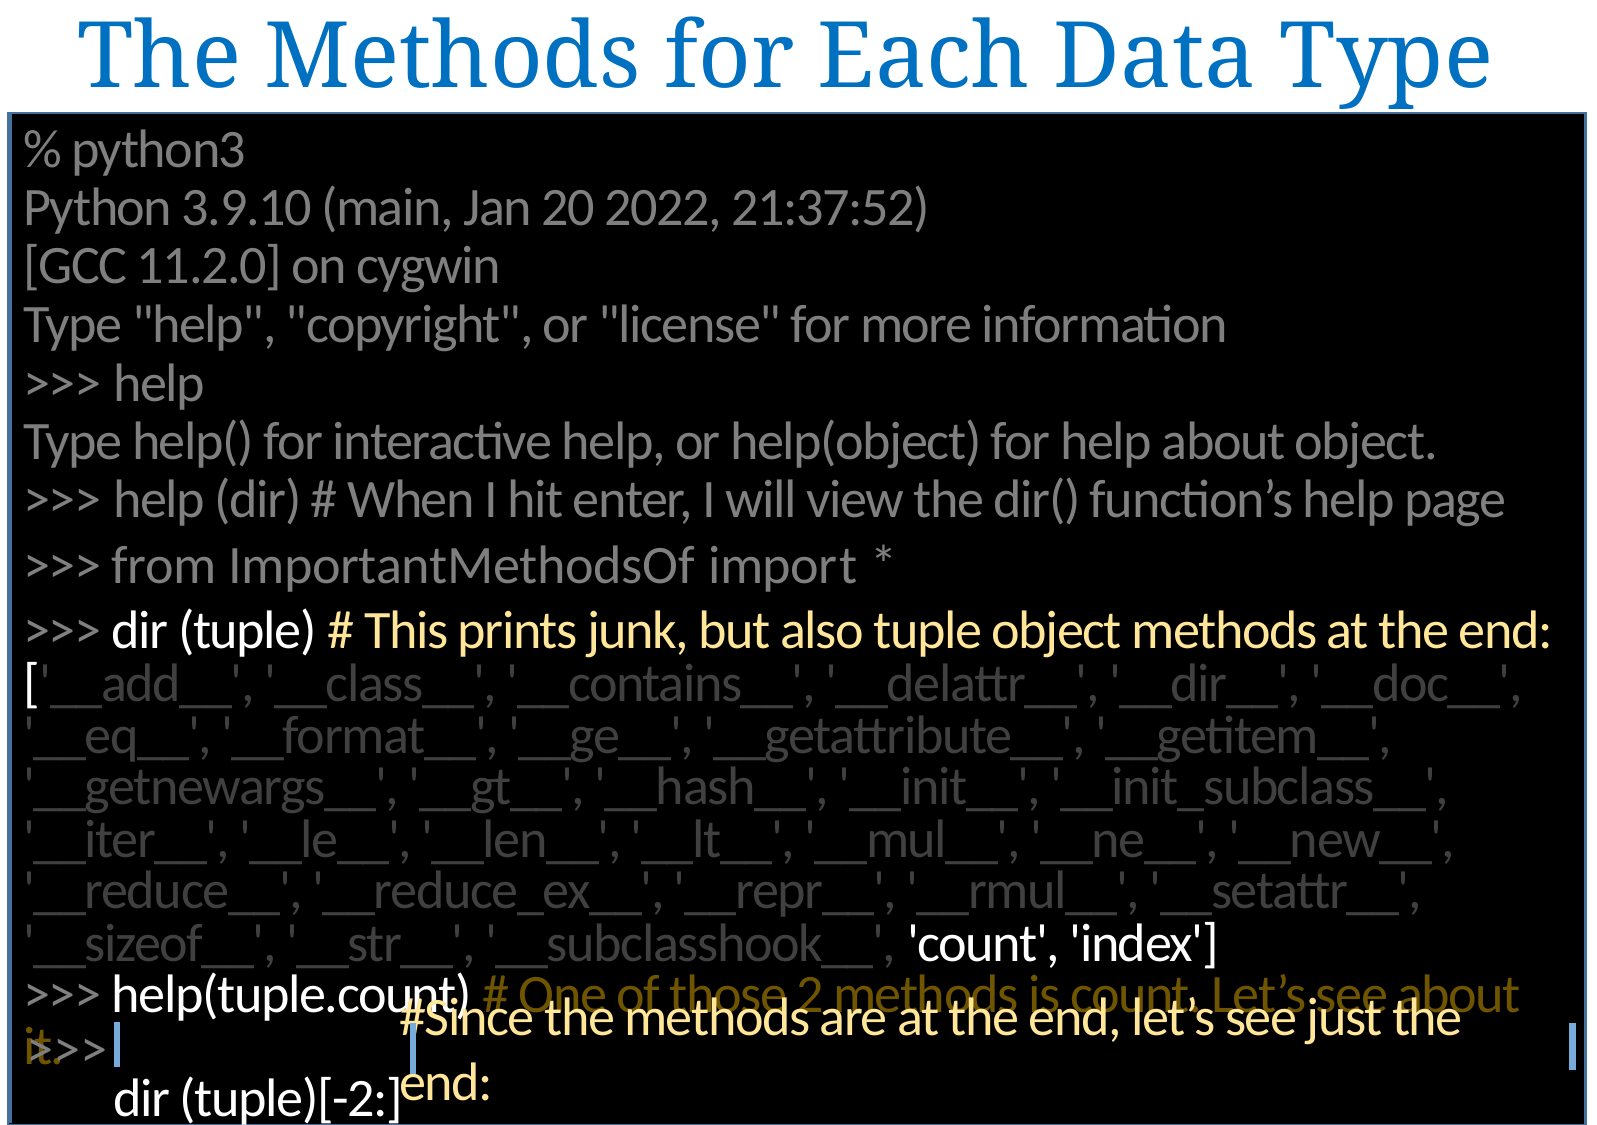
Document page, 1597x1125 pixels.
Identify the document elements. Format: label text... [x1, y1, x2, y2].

text_box The Methods for Each Data Type [10, 0, 1586, 132]
text_box #Since the methods are at the end, let’s see just the end: [384, 1019, 1580, 1074]
text_box % python3 Python 3.9.10 (main, Jan 20 2022, 21:37:52) [GCC 11.2.0] on cygwin Type "help", "copyright", or "license" for more information >>> help Type help() for interactive help, or help(object) for help about object. >>> help (dir) # When I hit enter, I will view the dir() function’s help page >>> from ImportantMethodsOf import * >>> dir (tuple) # This prints junk, but also tuple object methods at the end: ['__add__', '__class__', '__contains__', '__delattr__', '__dir__', '__doc__', '__eq__', '__format__', '__ge__', '__getattribute__', '__getitem__', '__getnewargs__', '__gt__', '__hash__', '__init__', '__init_subclass__', '__iter__', '__le__', '__len__', '__lt__', '__mul__', '__ne__', '__new__', '__reduce__', '__reduce_ex__', '__repr__', '__rmul__', '__setattr__', '__sizeof__', '__str__', '__subclasshook__', 'count', 'index'] >>> help(tuple.count) # One of those 2 methods is count. Let’s see about it. >>> dir (tuple)[-2:] [7, 112, 1587, 1125]
text_box >>> [12, 1006, 123, 1086]
